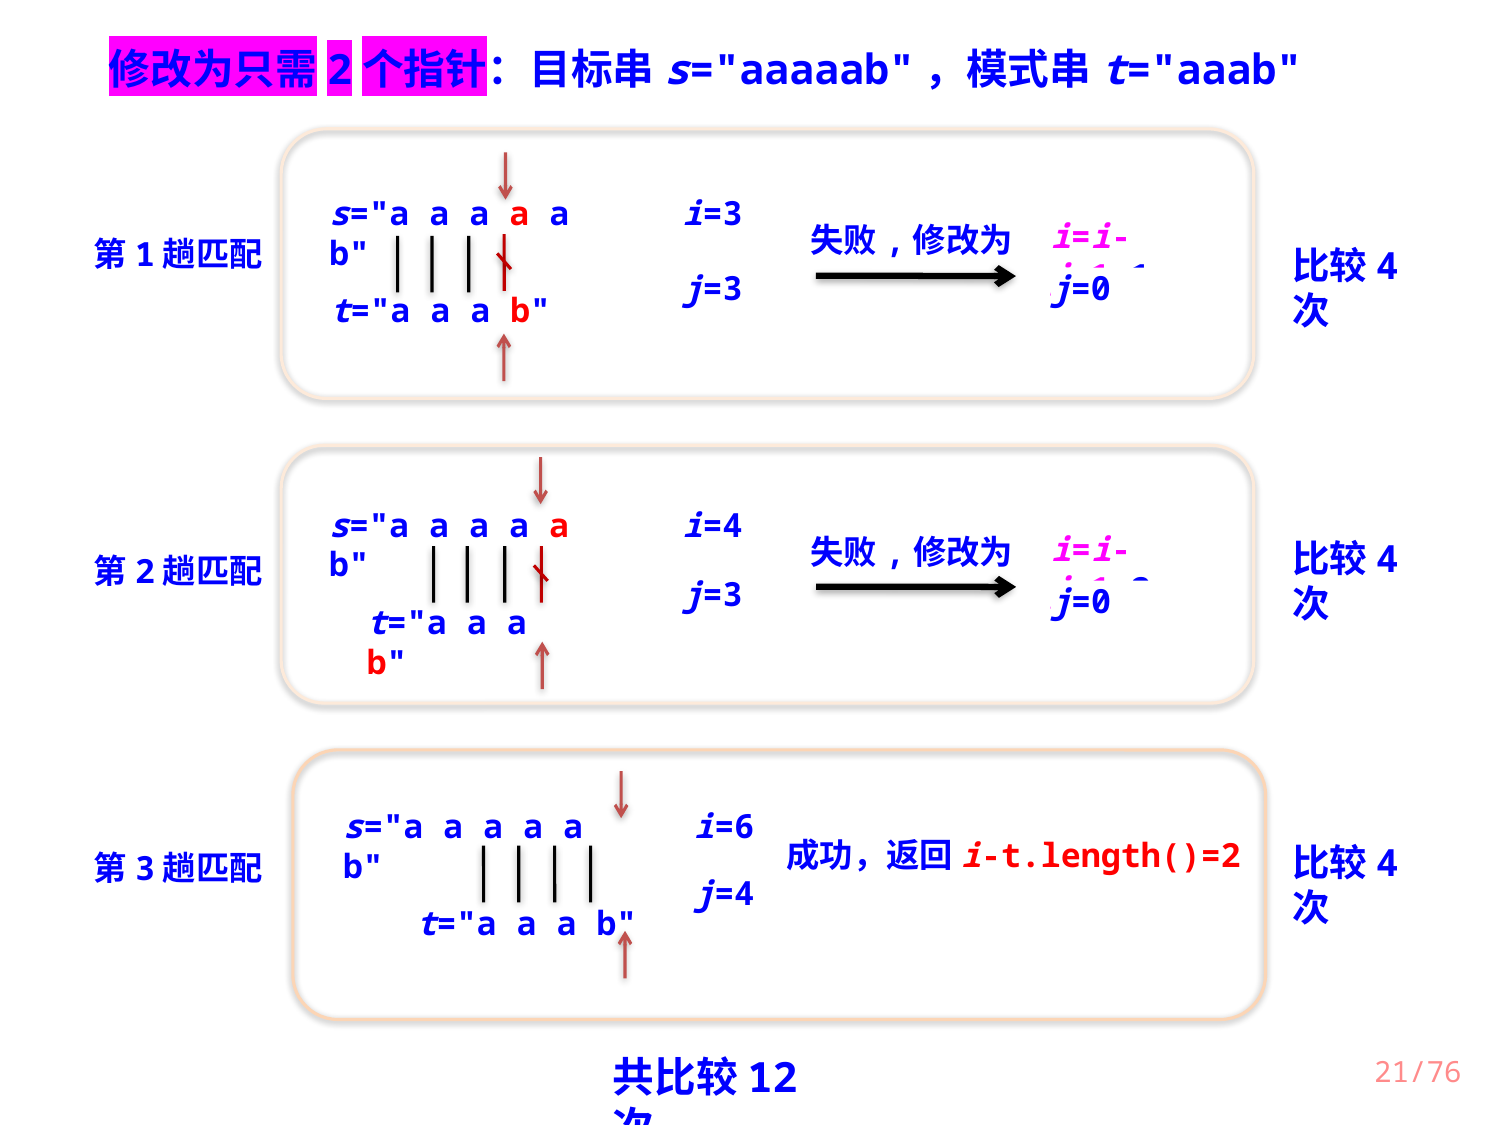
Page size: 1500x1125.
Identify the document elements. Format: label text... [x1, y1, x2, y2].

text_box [93, 445, 1442, 704]
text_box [93, 128, 1442, 399]
text_box 修改为只需2个指针：目标串s="aaaaab"，模式串t="aaab" [93, 35, 1327, 100]
slide_number /76 [1446, 1042, 1477, 1103]
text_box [93, 749, 1442, 1109]
